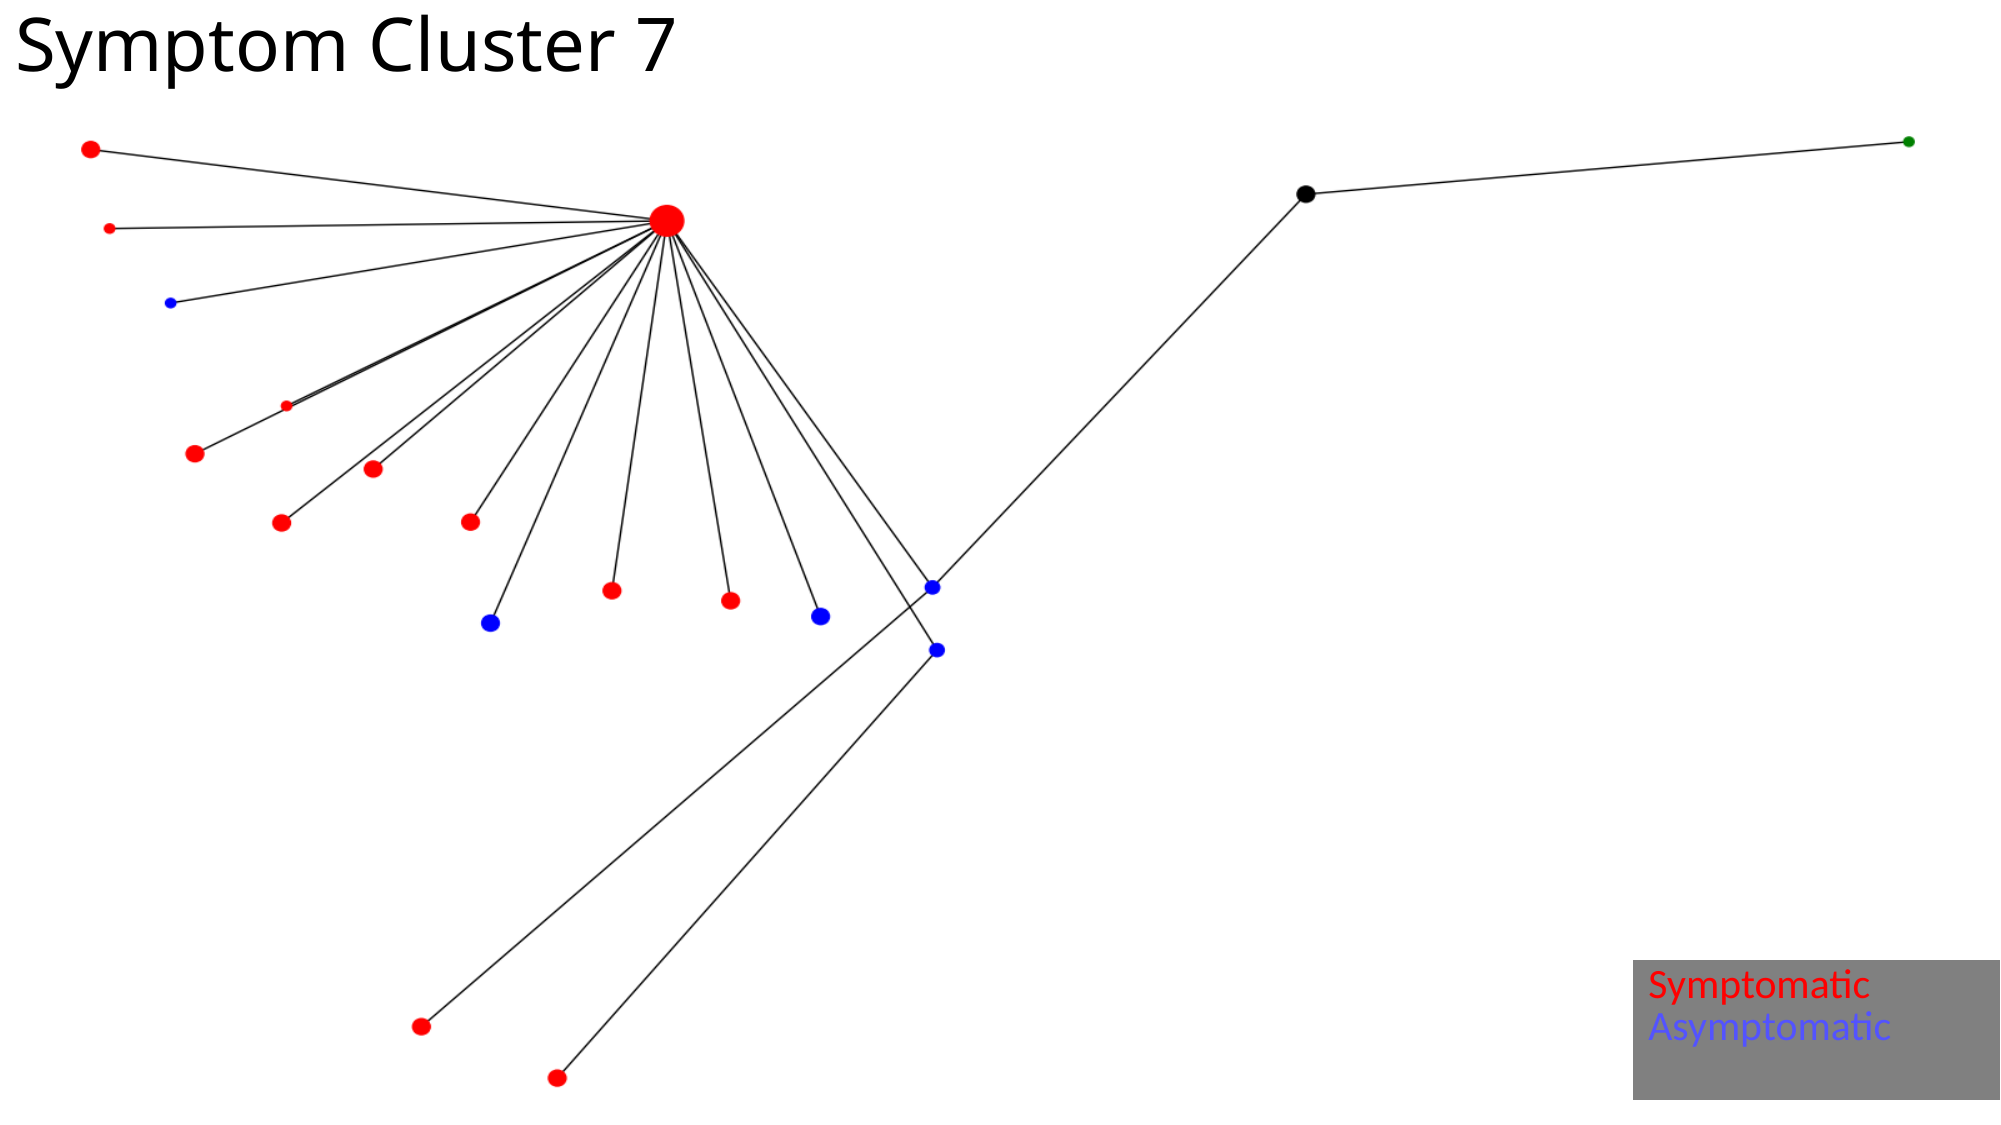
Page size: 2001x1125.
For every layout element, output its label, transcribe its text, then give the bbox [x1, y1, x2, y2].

title Symptom Cluster 7 [0, 0, 1725, 95]
picture [0, 95, 2000, 1125]
